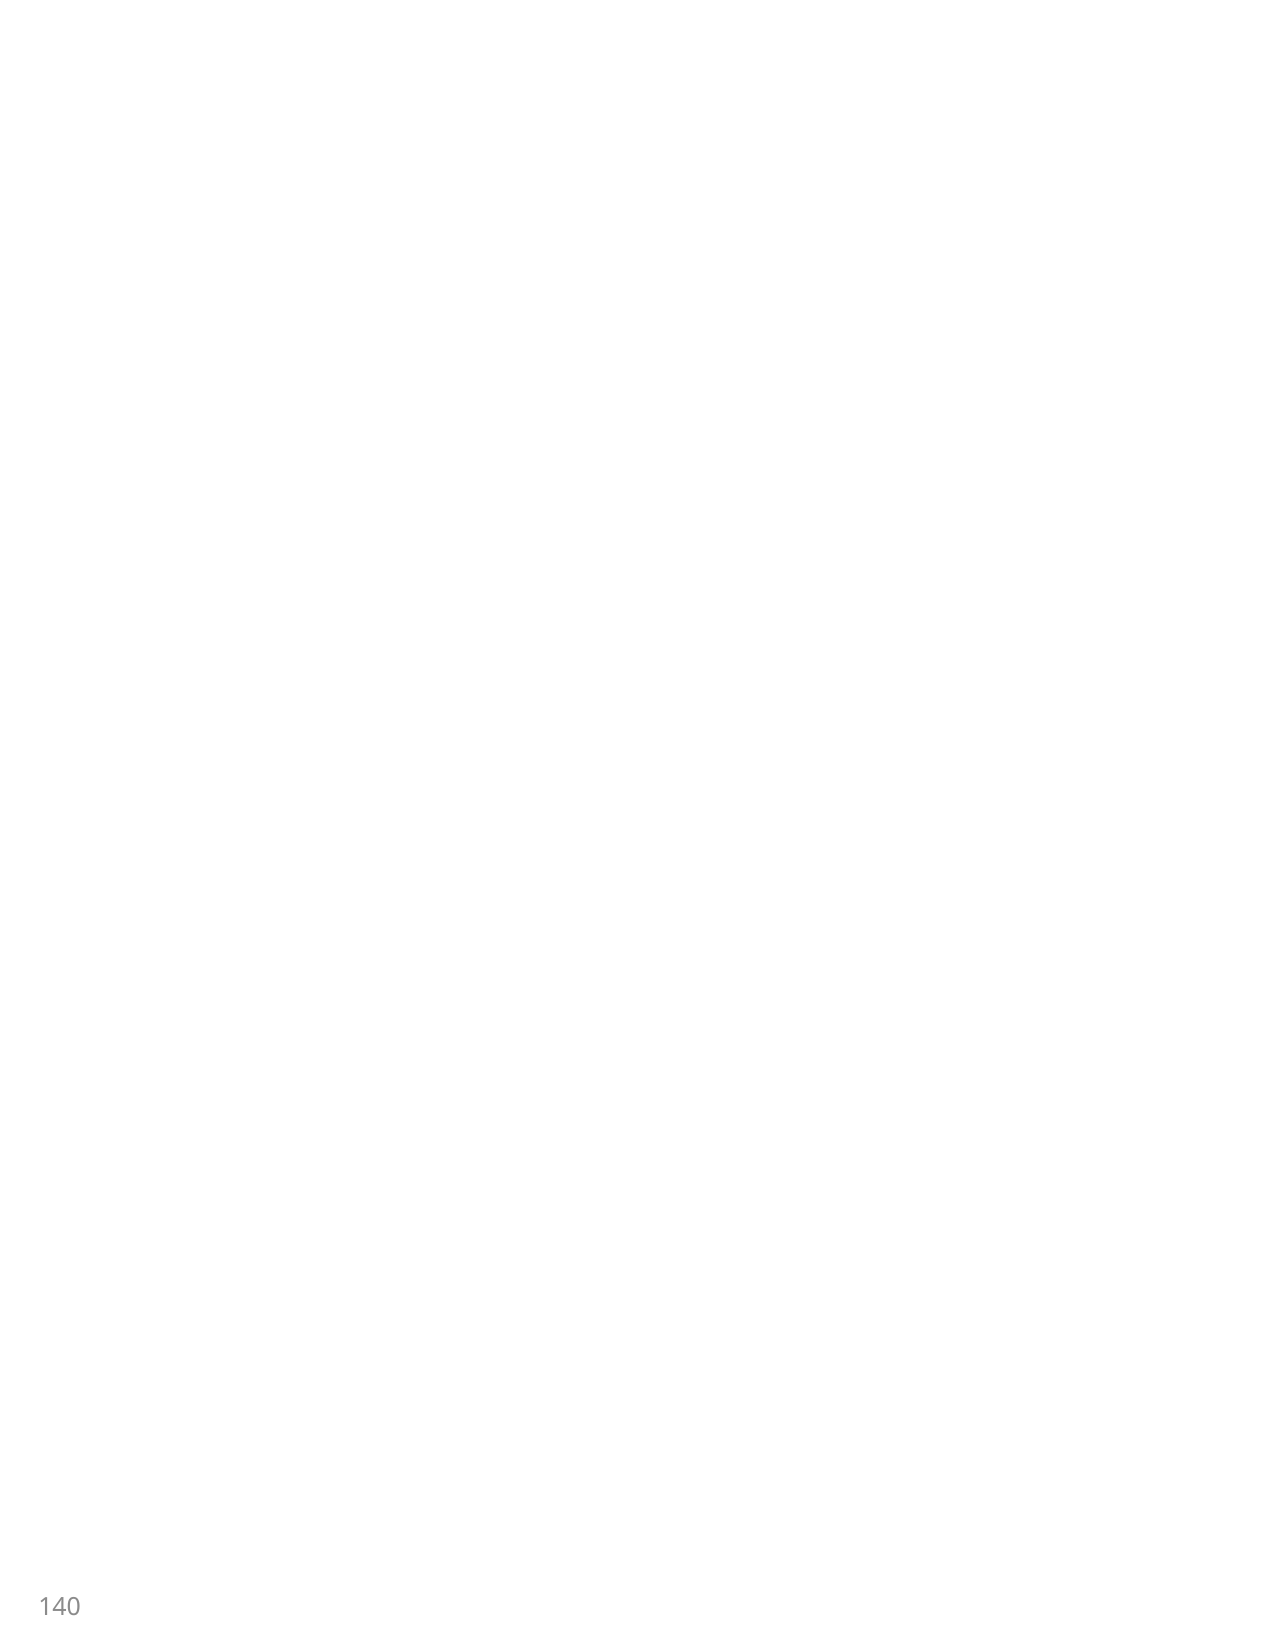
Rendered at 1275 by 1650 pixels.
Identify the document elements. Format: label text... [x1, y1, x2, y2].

slide_number 140 [23, 1561, 321, 1650]
